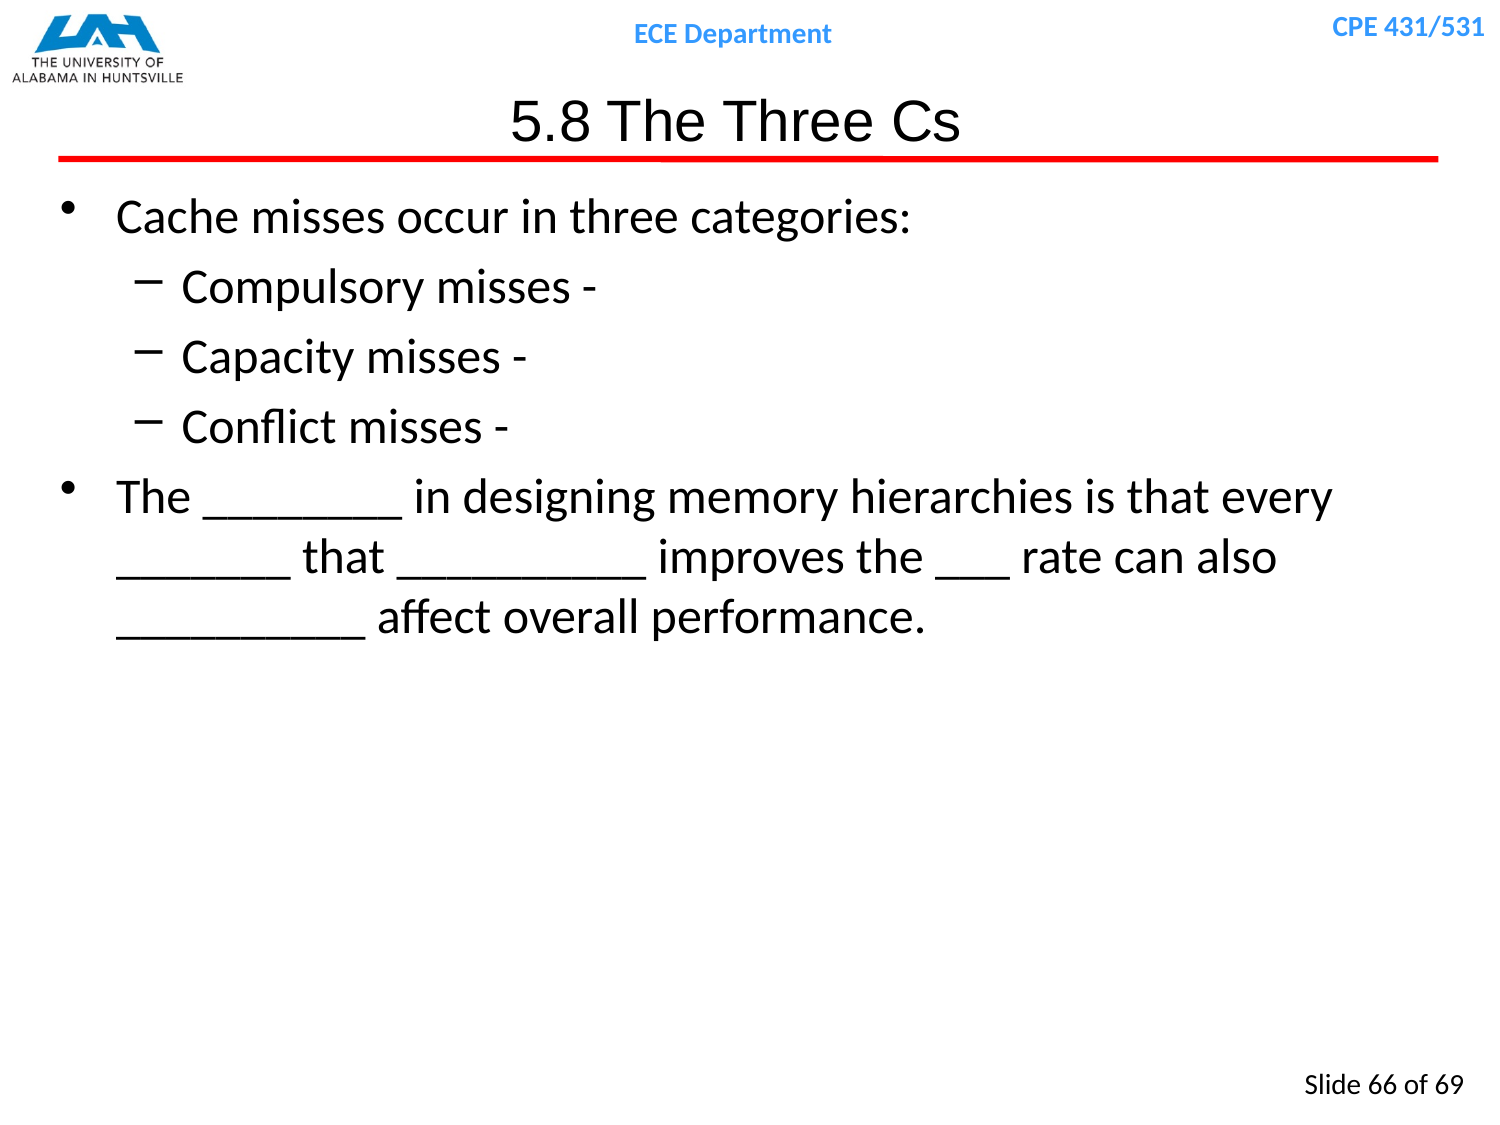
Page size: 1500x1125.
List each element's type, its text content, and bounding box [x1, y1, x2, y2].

title 5.8 The Three Cs [0, 66, 1473, 170]
text_box Cache misses occur in three categories: Compulsory misses - Capacity misses - Conflict misses - The ________ in designing memory hierarchies is that every _______ that __________ improves the ___ rate can also __________ affect overall performance. [44, 176, 1393, 1027]
picture [0, 0, 194, 66]
